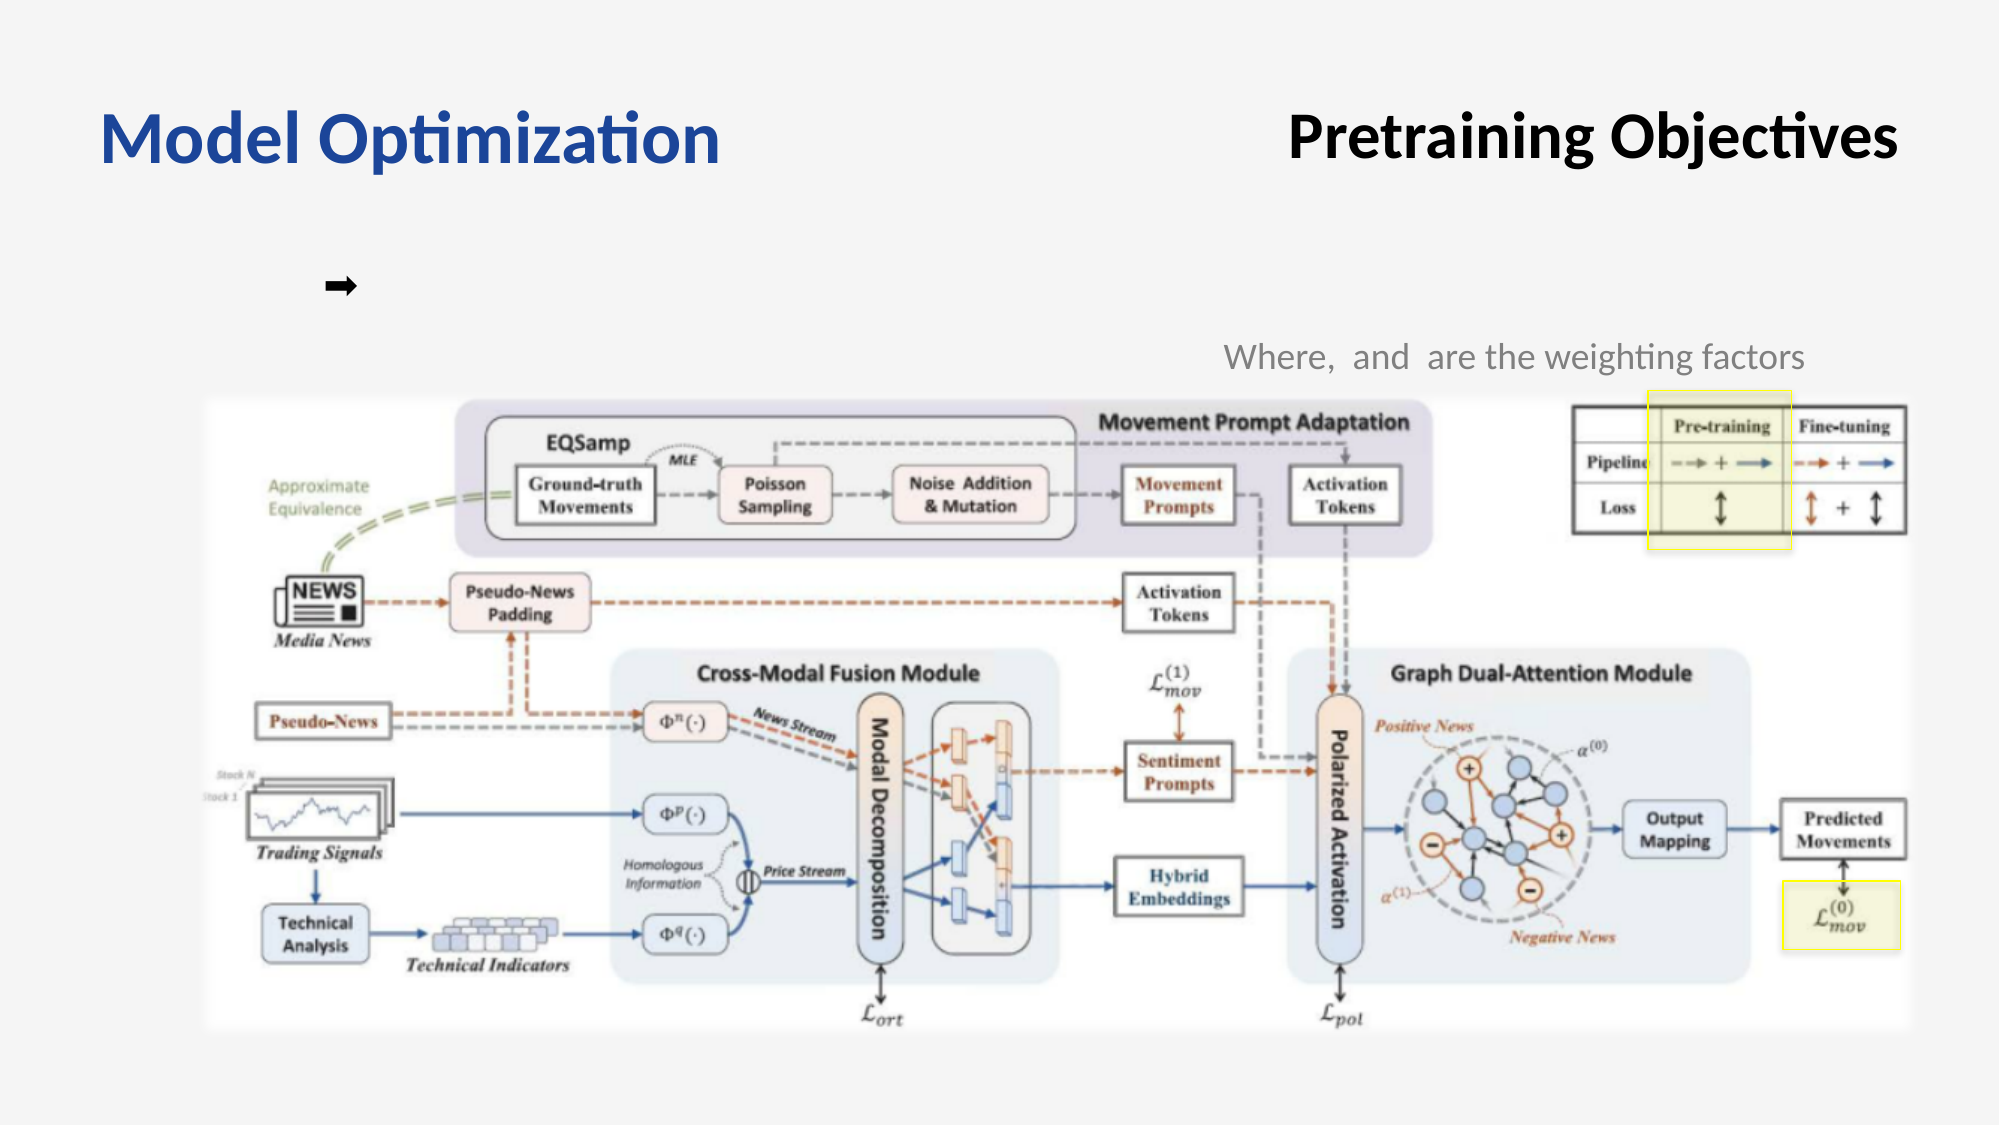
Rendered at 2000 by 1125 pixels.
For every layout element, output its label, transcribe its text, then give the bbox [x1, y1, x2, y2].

text_box Pretraining Objectives [954, 84, 1915, 179]
text_box Model Optimization [84, 86, 826, 182]
picture [196, 389, 1918, 1039]
